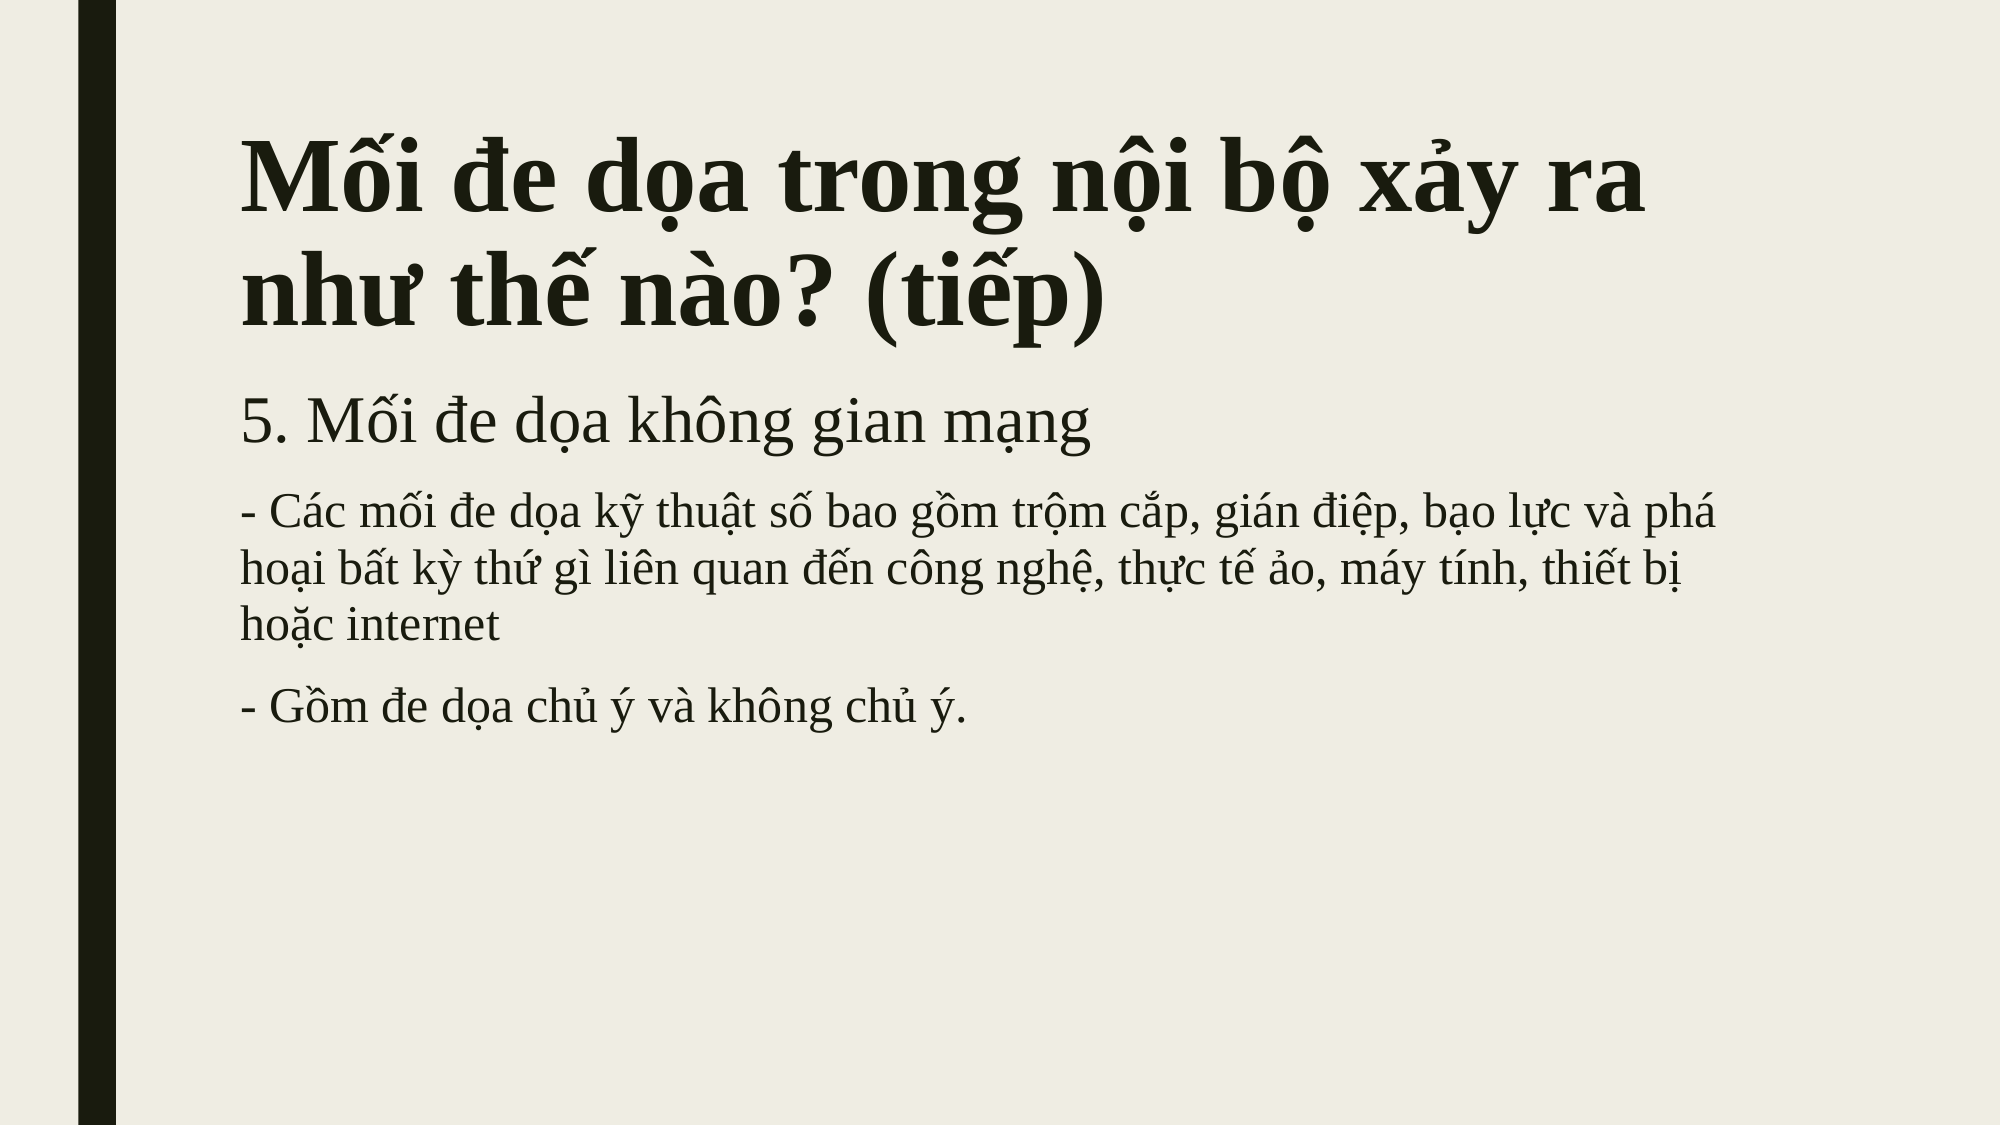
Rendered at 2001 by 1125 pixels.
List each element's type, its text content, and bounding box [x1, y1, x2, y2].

list 5. Mối đe dọa không gian mạng - Các mối đe dọa kỹ thuật số bao gồm trộm cắp, gián điệp, bạo lực và phá hoại bất kỳ thứ gì liên quan đến công nghệ, thực tế ảo, máy tính, thiết bị hoặc internet - Gồm đe dọa chủ ý và không chủ ý. [225, 375, 1800, 963]
title Mối đe dọa trong nội bộ xảy ra như thế nào? (tiếp) [225, 112, 1800, 357]
